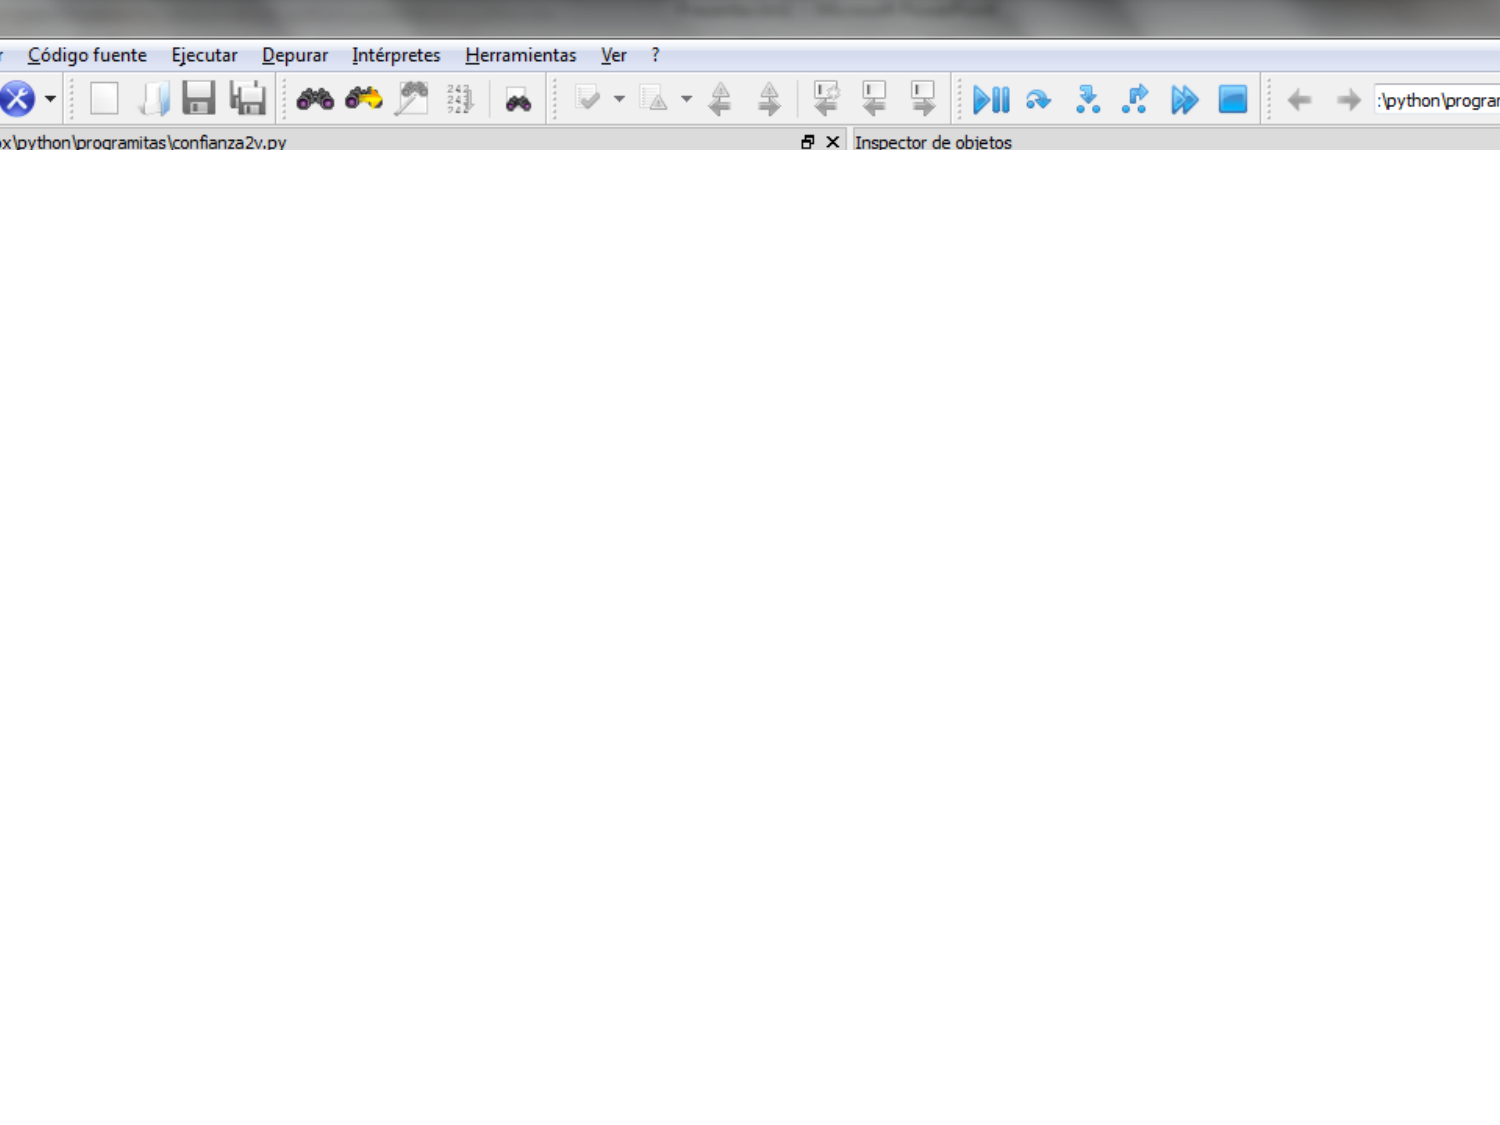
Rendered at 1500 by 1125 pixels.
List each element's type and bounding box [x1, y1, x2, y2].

picture [0, 0, 1500, 151]
